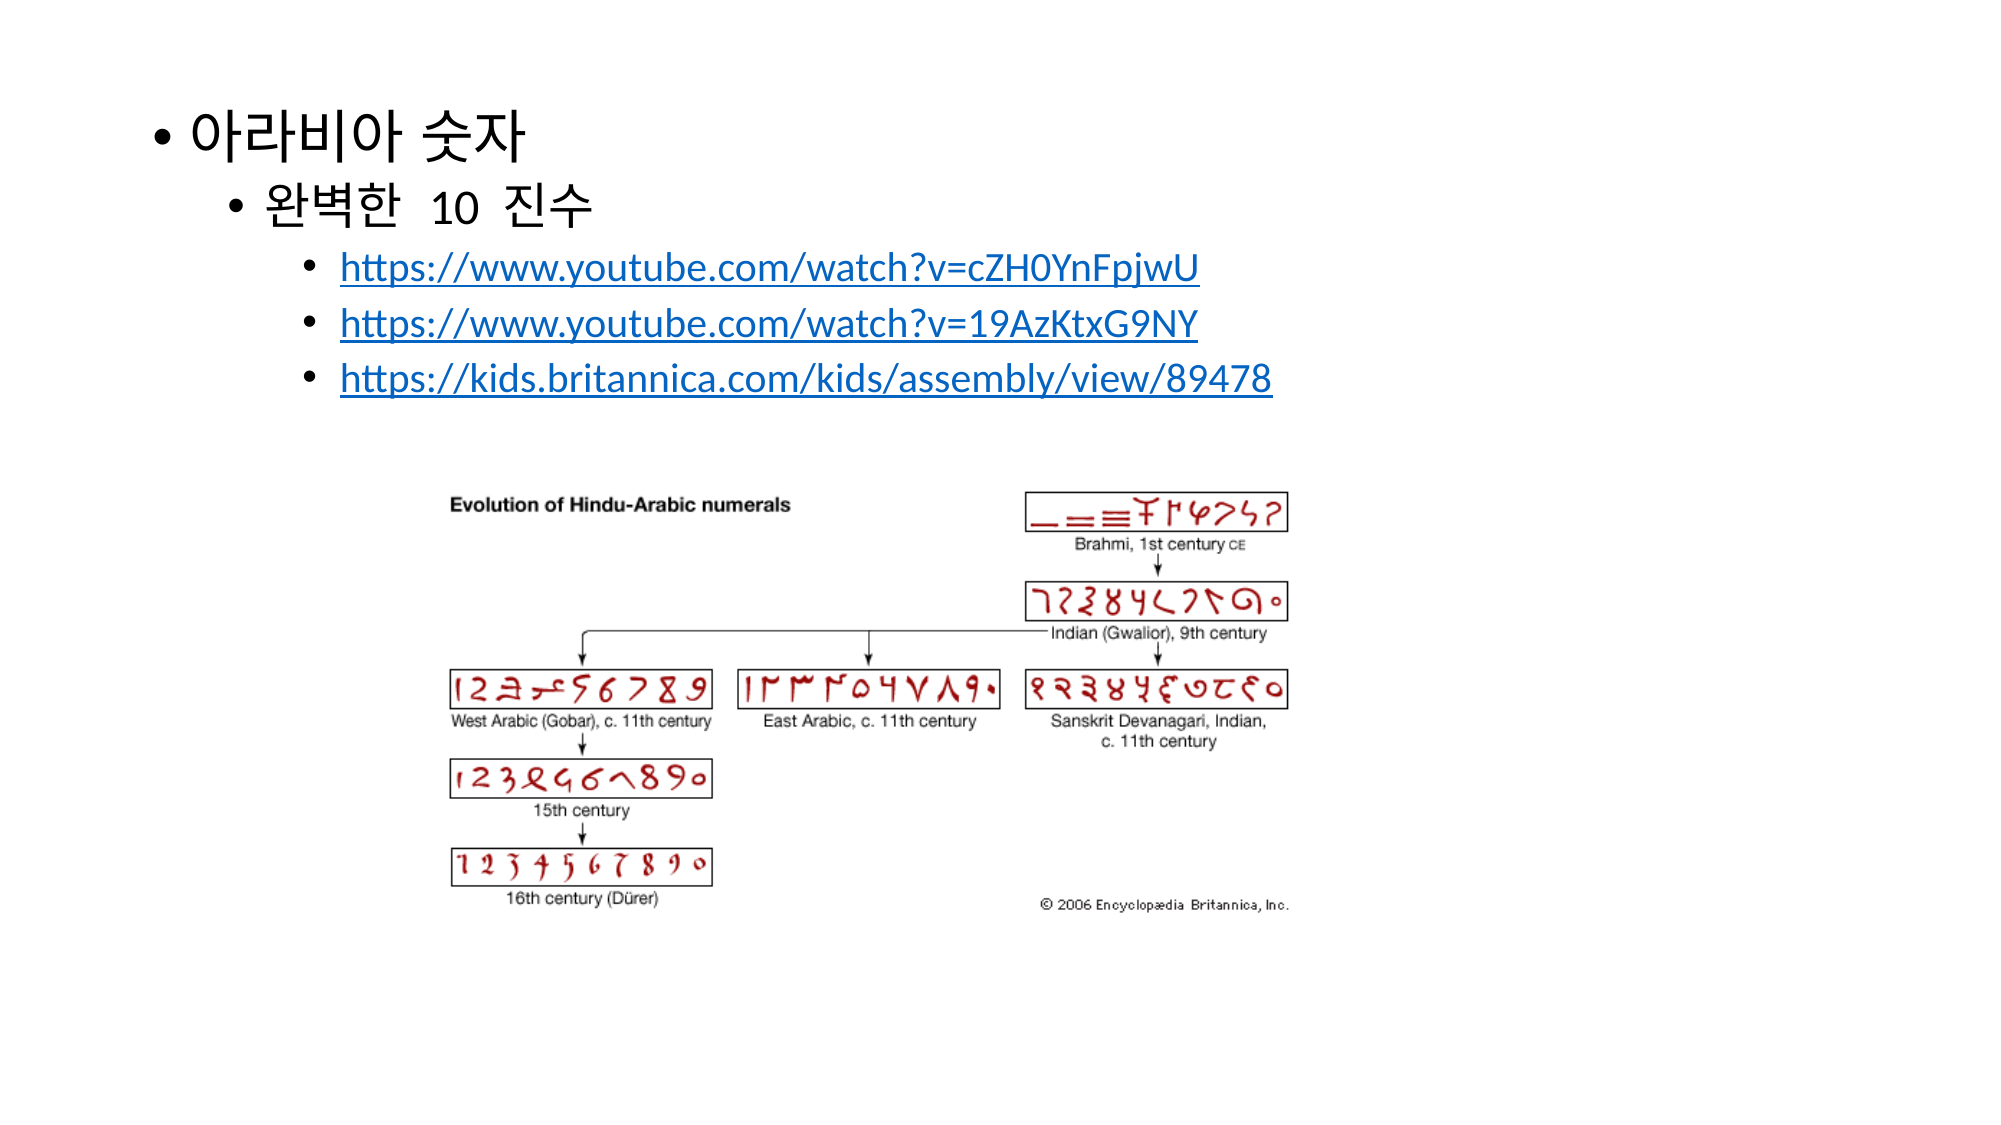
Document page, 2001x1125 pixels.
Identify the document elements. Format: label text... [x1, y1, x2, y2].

picture [434, 453, 1300, 920]
list 아라비아 숫자 완벽한 10 진수 https://www.youtube.com/watch?v=cZH0YnFpjwU https://www.youtube.com/watch?v=19AzKtxG9NY https://kids.britannica.com/kids/assembly/view/89478 [137, 100, 1863, 1040]
